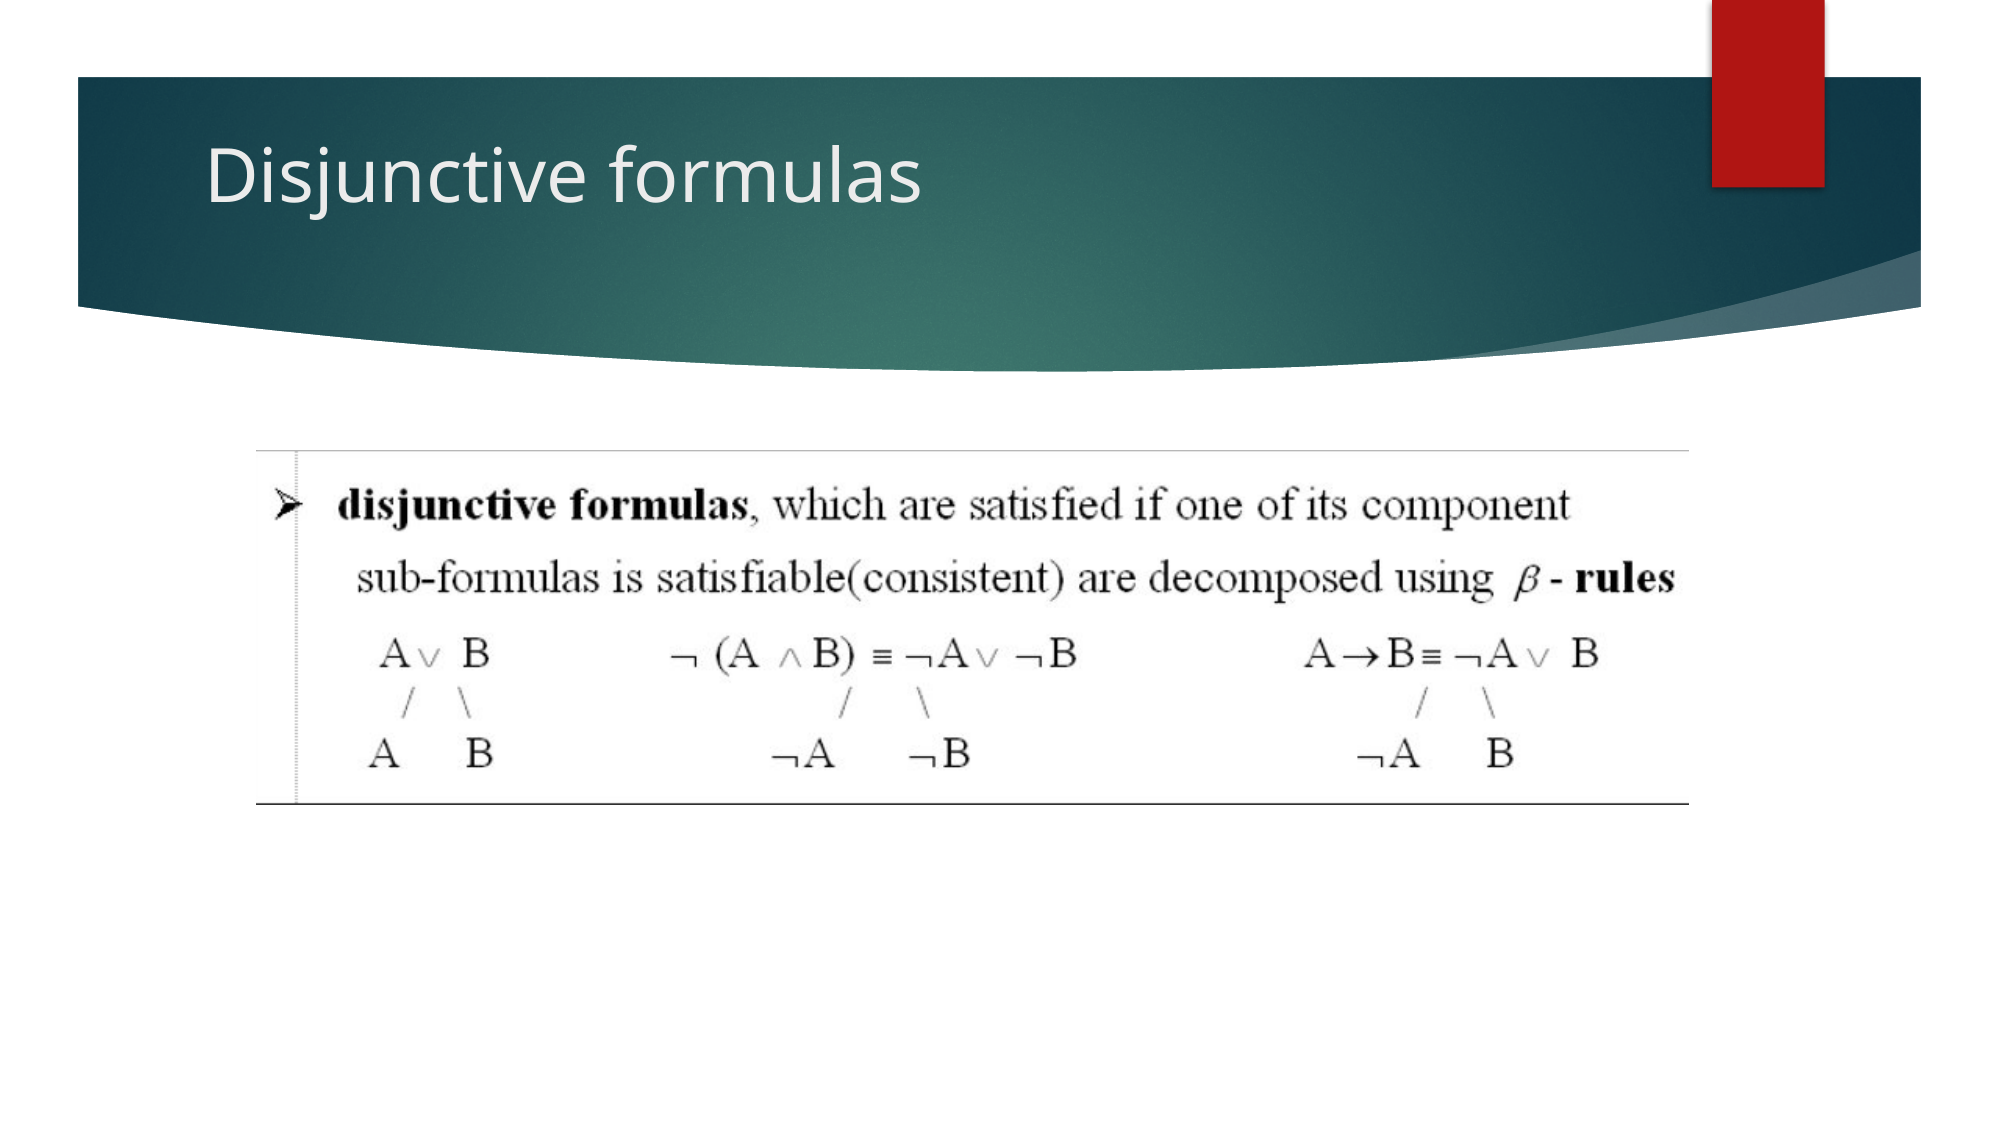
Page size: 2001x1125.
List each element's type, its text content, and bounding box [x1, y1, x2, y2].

picture [255, 450, 1690, 806]
title Disjunctive formulas [189, 159, 1638, 276]
